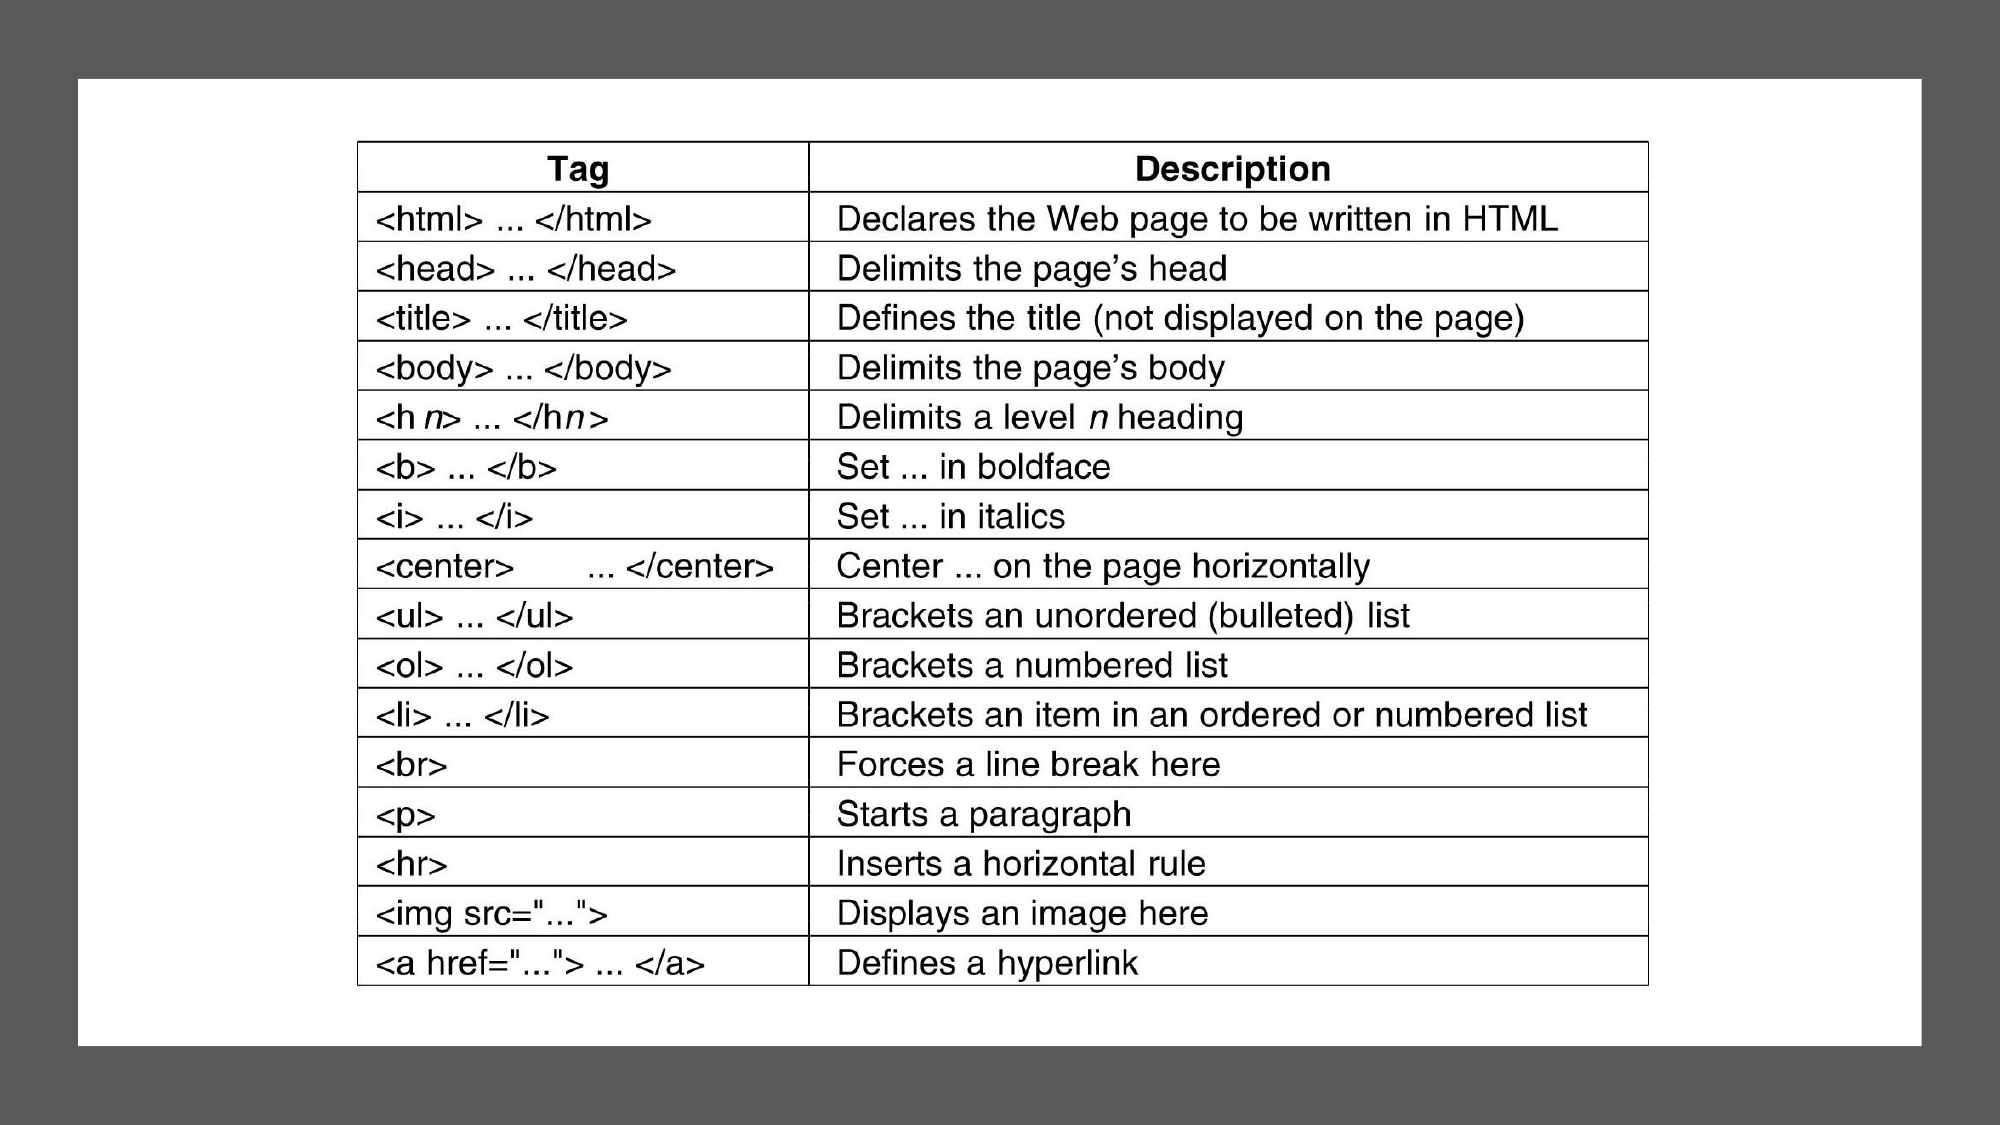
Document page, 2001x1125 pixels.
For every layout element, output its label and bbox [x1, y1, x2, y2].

picture [322, 105, 1678, 1020]
text_box [0, 0, 2000, 1125]
text_box [76, 77, 1924, 1048]
